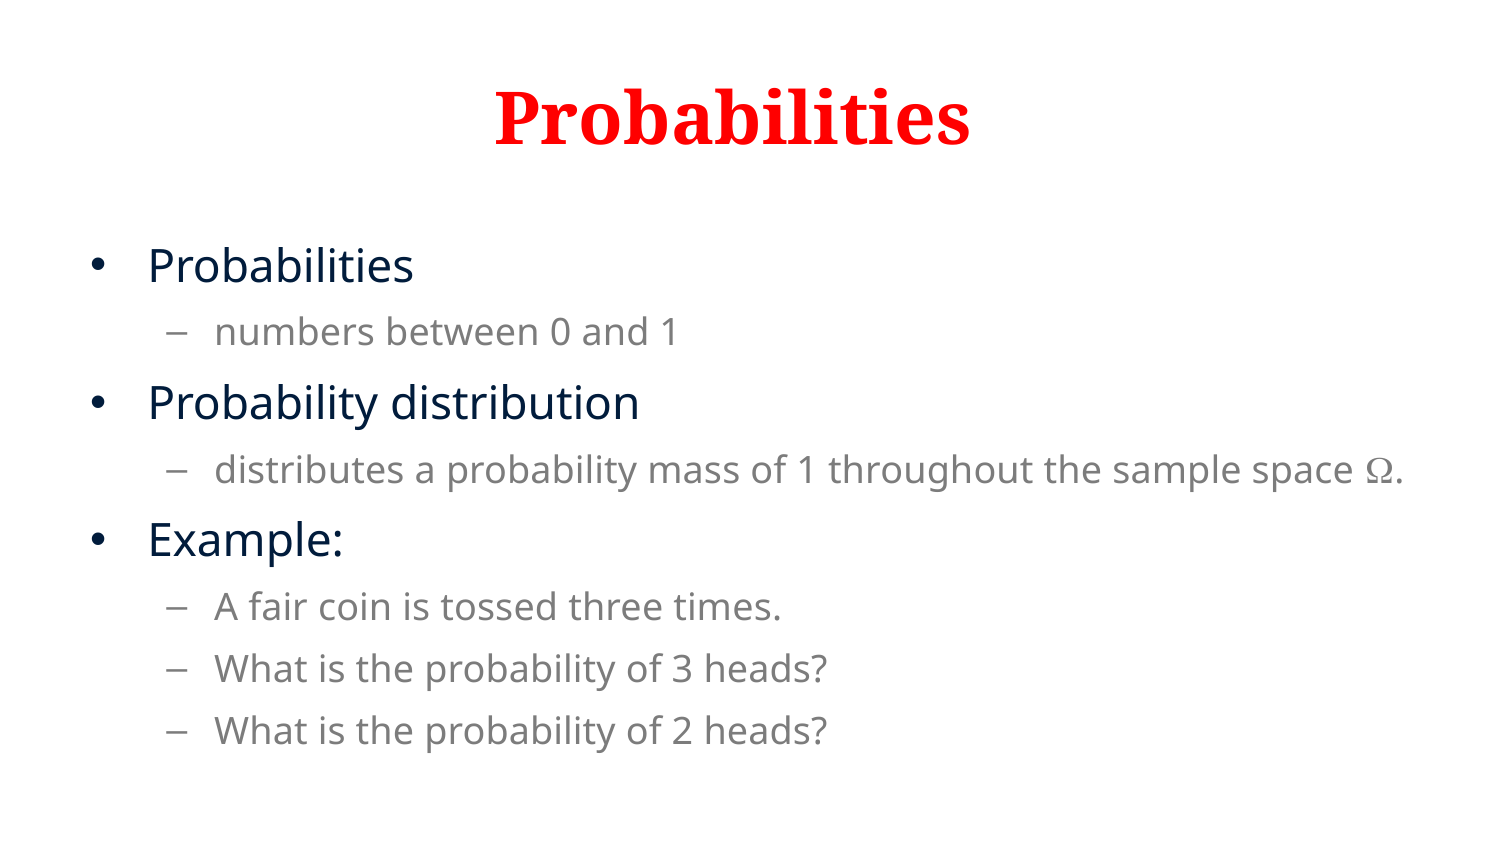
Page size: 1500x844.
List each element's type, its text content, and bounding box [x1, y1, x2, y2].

title Probabilities [41, 64, 1425, 180]
list Probabilities numbers between 0 and 1 Probability distribution distributes a probability mass of 1 throughout the sample space . Example: A fair coin is tossed three times. What is the probability of 3 heads? What is the probability of 2 heads? [75, 217, 1425, 785]
